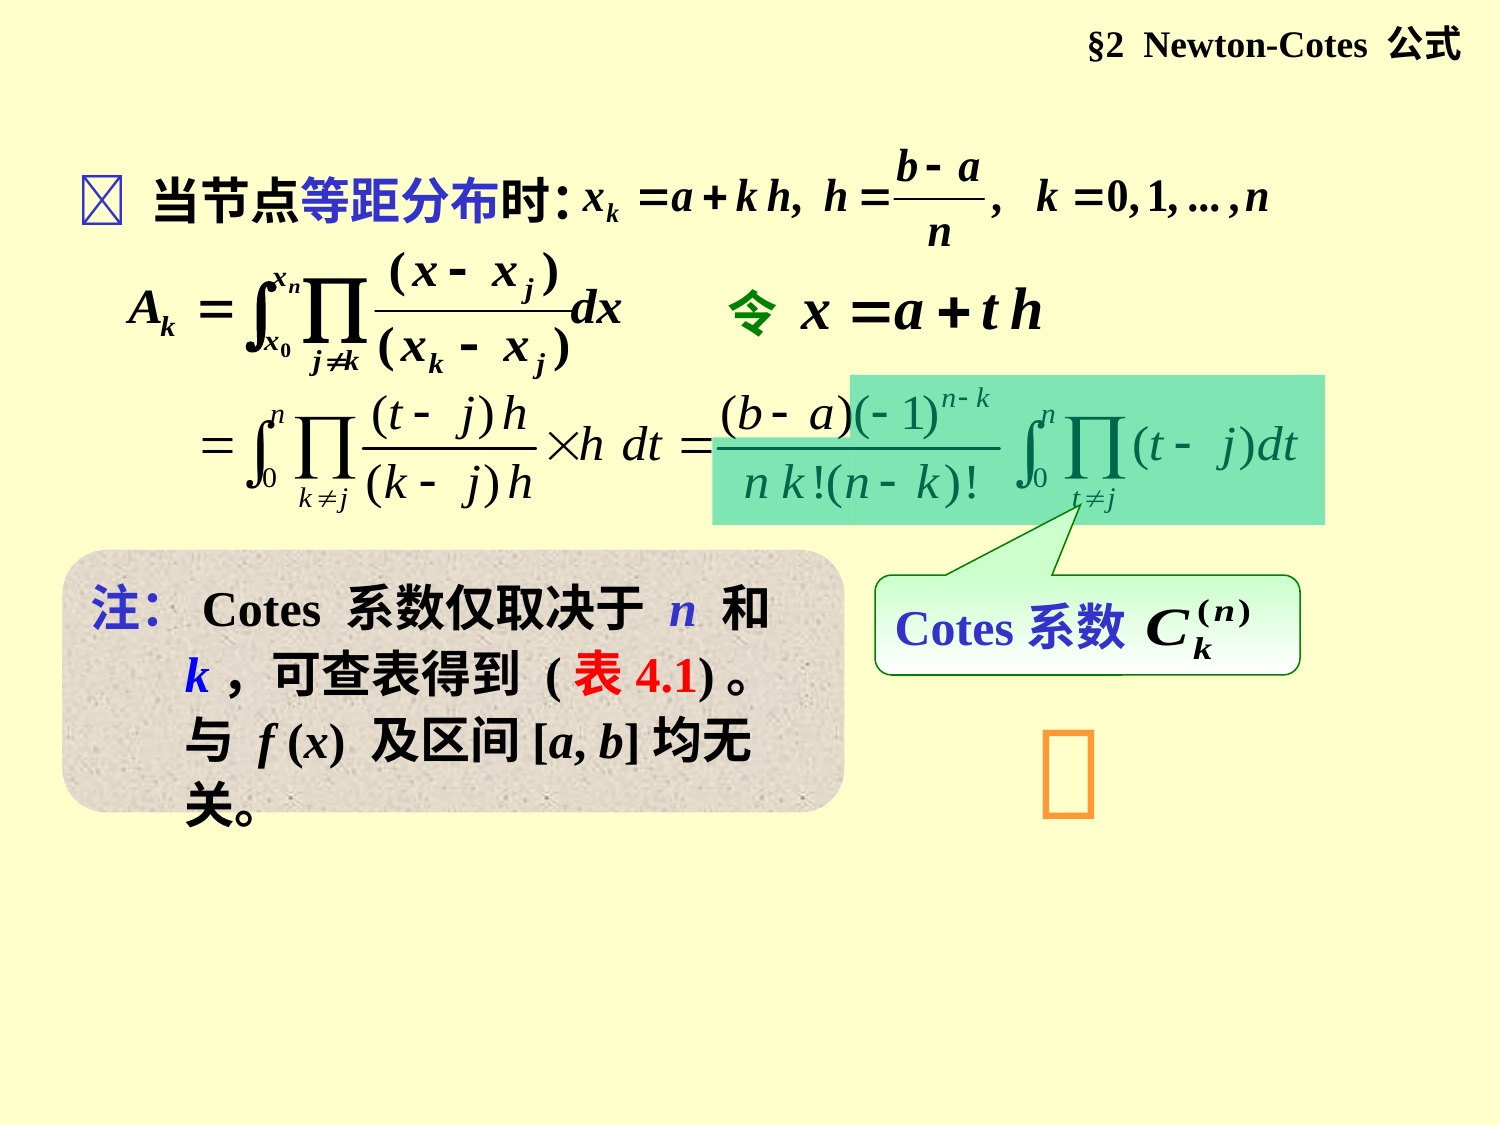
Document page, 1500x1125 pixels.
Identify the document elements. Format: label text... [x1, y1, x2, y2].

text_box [712, 274, 1053, 355]
text_box §2 Newton-Cotes 公式 [1072, 12, 1500, 73]
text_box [189, 374, 1311, 526]
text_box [62, 133, 1278, 258]
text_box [874, 574, 1301, 675]
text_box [712, 374, 1325, 525]
text_box 注：Cotes 系数仅取决于 n 和k，可查表得到 (表4.1)。与 f (x) 及区间[a, b]均无关。 [62, 549, 845, 813]
text_box  [975, 687, 1163, 853]
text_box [116, 237, 634, 390]
